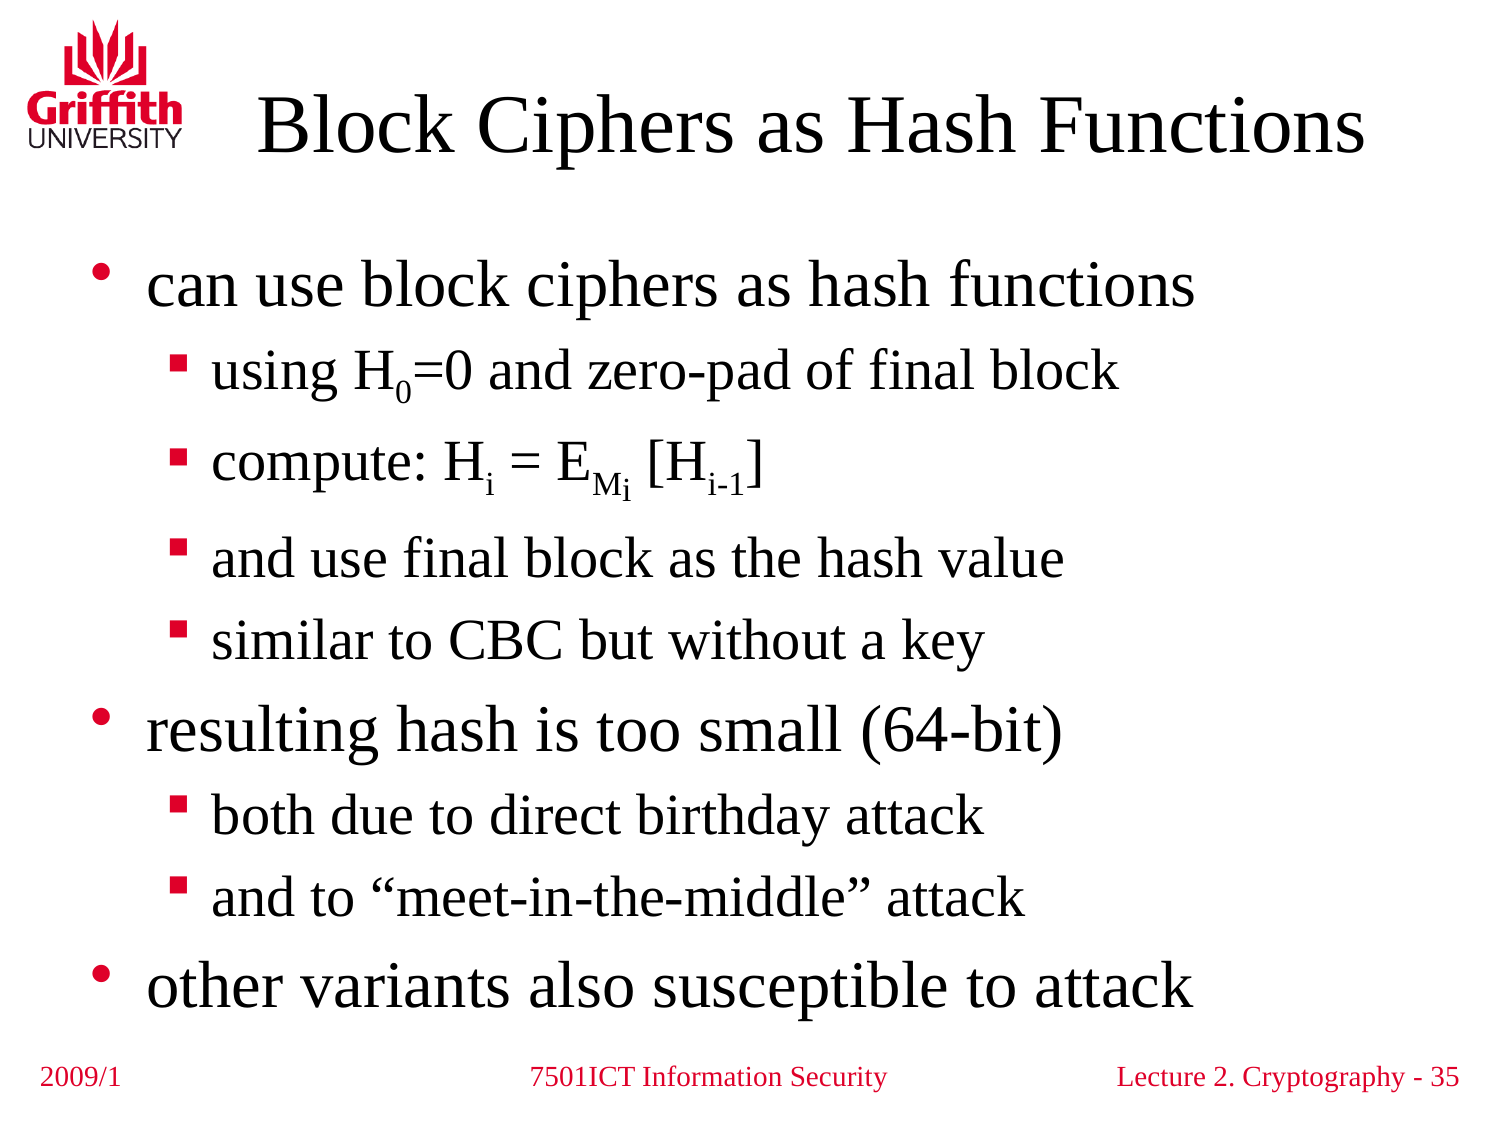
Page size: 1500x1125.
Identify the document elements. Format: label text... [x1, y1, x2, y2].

list can use block ciphers as hash functions using H0=0 and zero-pad of final block compute: Hi = EMi [Hi-1] and use final block as the hash value similar to CBC but without a key resulting hash is too small (64-bit) both due to direct birthday attack and to “meet-in-the-middle” attack other variants also susceptible to attack [74, 231, 1426, 1048]
picture [23, 15, 186, 151]
title Block Ciphers as Hash Functions [187, 24, 1438, 213]
slide_number 2009/1 [24, 1049, 338, 1101]
slide_number Lecture 2. Cryptography - 35 [1092, 1049, 1476, 1101]
footer 7501ICT Information Security [419, 1049, 999, 1101]
